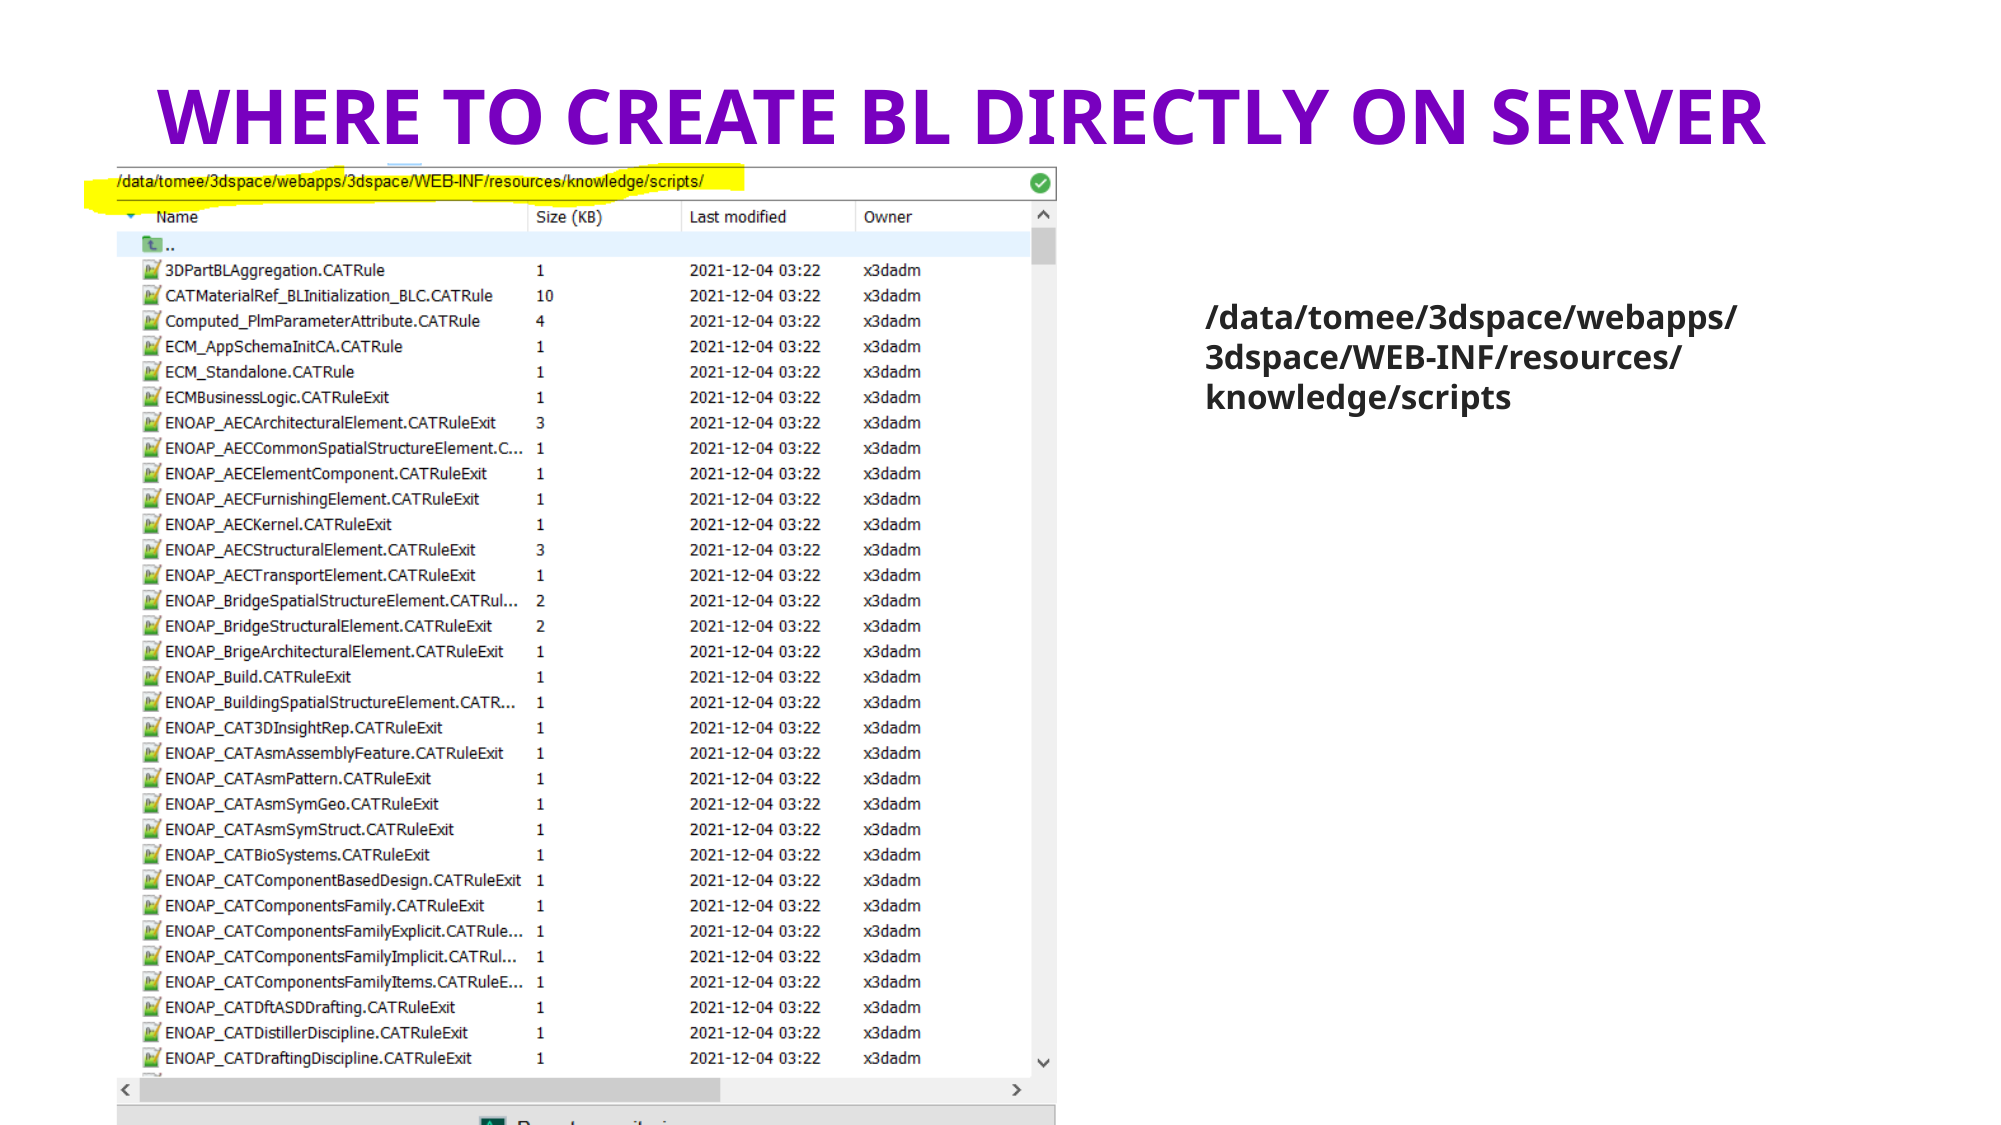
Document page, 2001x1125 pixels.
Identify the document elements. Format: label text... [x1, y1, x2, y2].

title where to create BL directly on server [157, 79, 1890, 161]
picture [84, 163, 1057, 1125]
text_box /data/tomee/3dspace/webapps/3dspace/WEB-INF/resources/knowledge/scripts [1204, 296, 1890, 424]
